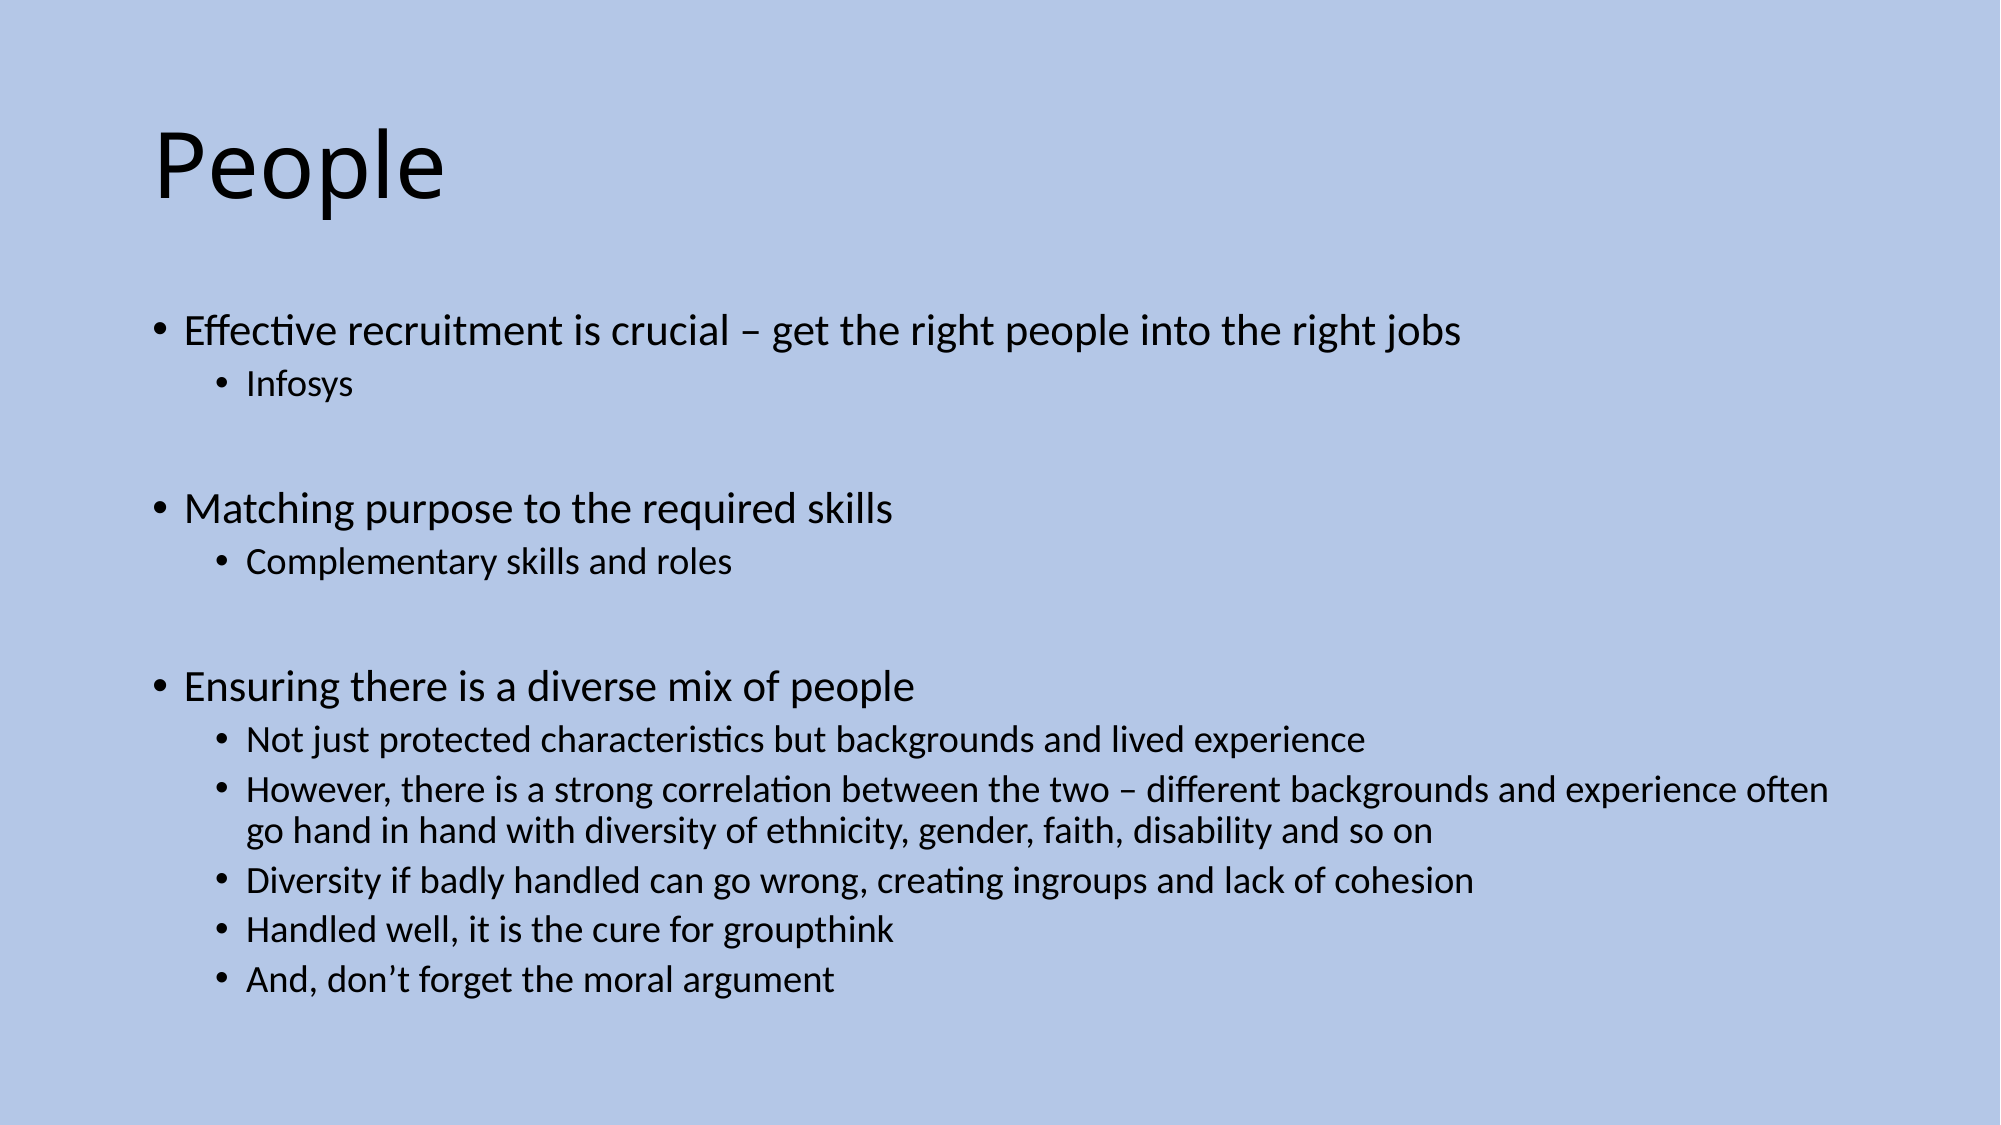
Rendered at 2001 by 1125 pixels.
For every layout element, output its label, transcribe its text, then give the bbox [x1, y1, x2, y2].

list Effective recruitment is crucial – get the right people into the right jobs Infosys Matching purpose to the required skills Complementary skills and roles Ensuring there is a diverse mix of people Not just protected characteristics but backgrounds and lived experience However, there is a strong correlation between the two – different backgrounds and experience often go hand in hand with diversity of ethnicity, gender, faith, disability and so on Diversity if badly handled can go wrong, creating ingroups and lack of cohesion Handled well, it is the cure for groupthink And, don’t forget the moral argument [137, 299, 1863, 1014]
title People [137, 59, 1863, 278]
